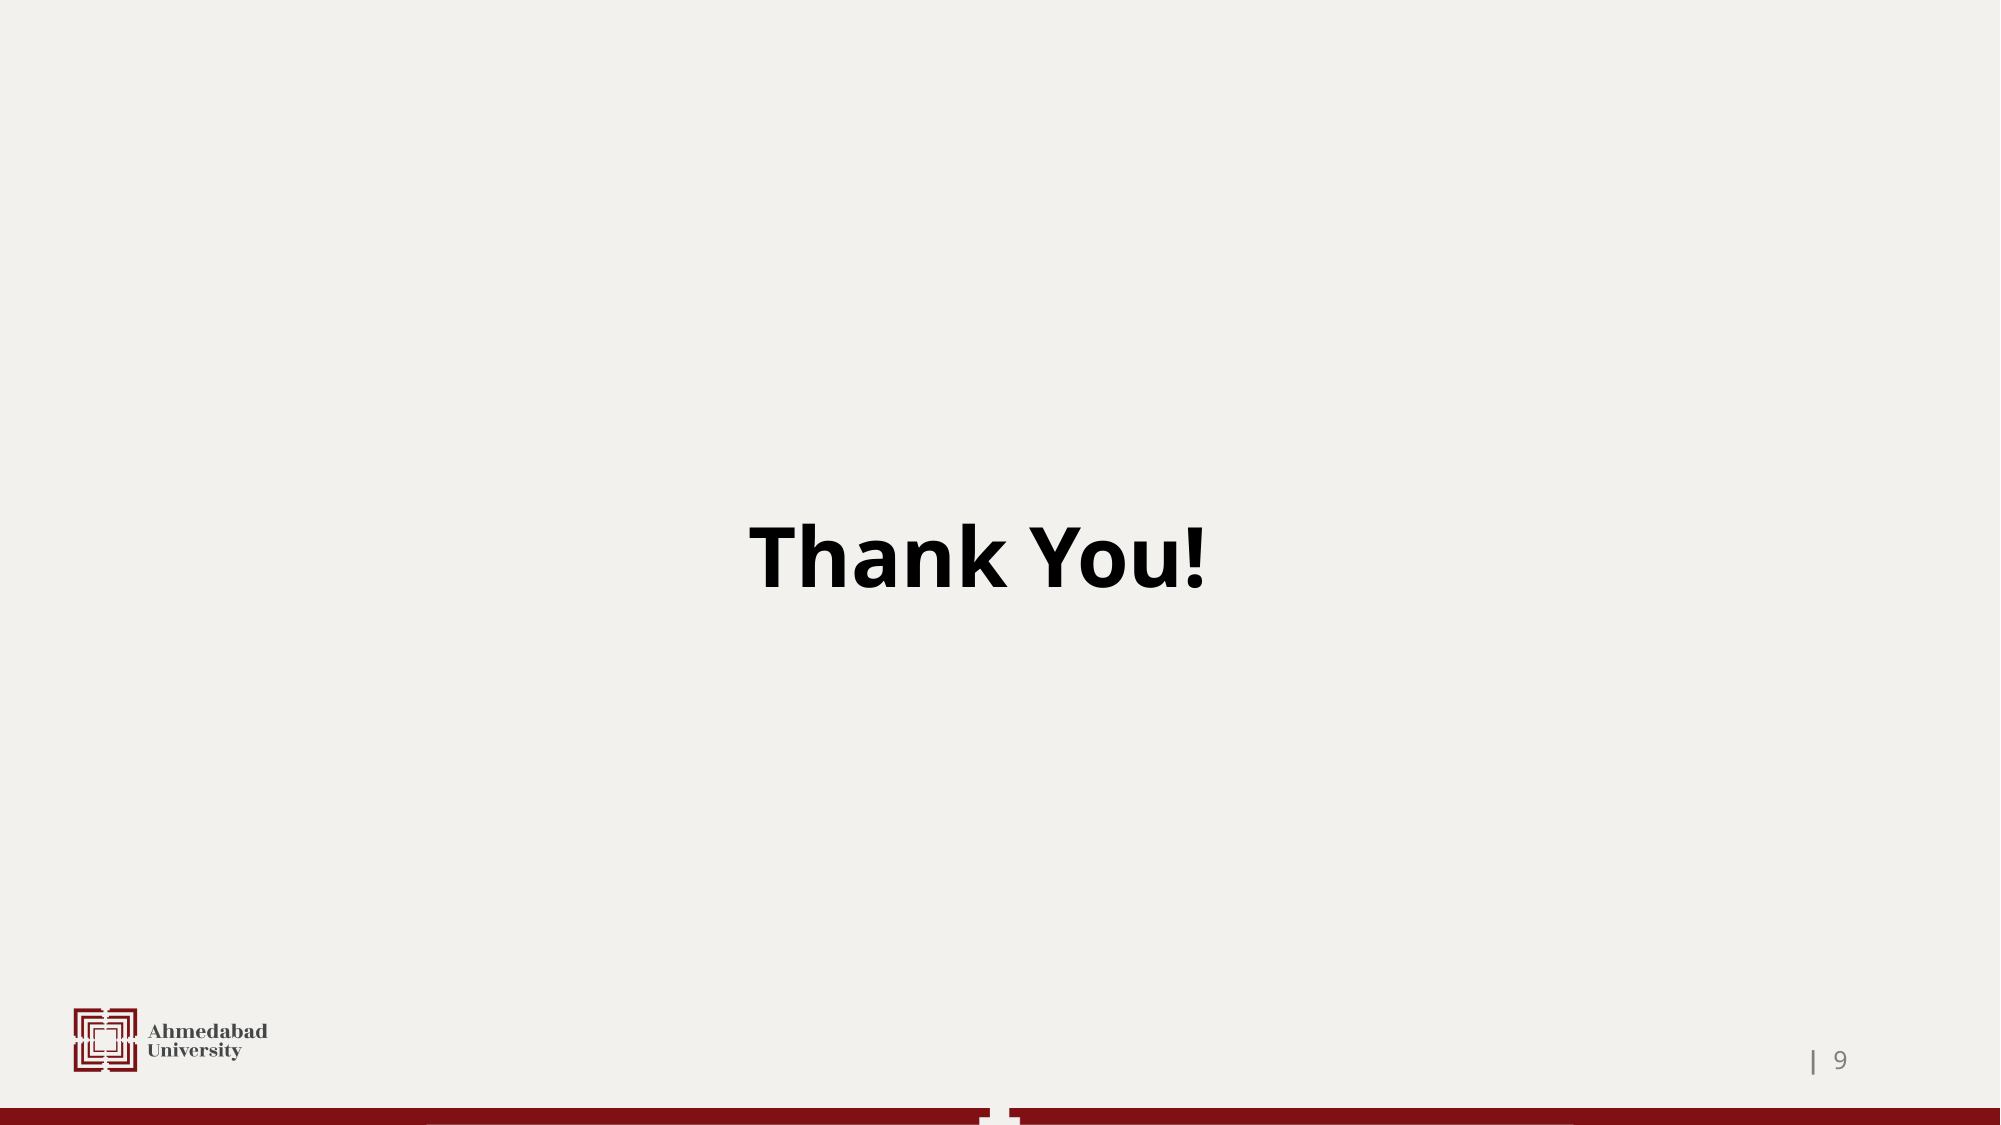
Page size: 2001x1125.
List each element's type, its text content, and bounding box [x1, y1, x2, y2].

title Thank You! [115, 395, 1841, 613]
slide_number | ‹#› [1772, 1030, 1863, 1093]
picture [58, 990, 283, 1089]
picture [0, 1108, 2000, 1125]
